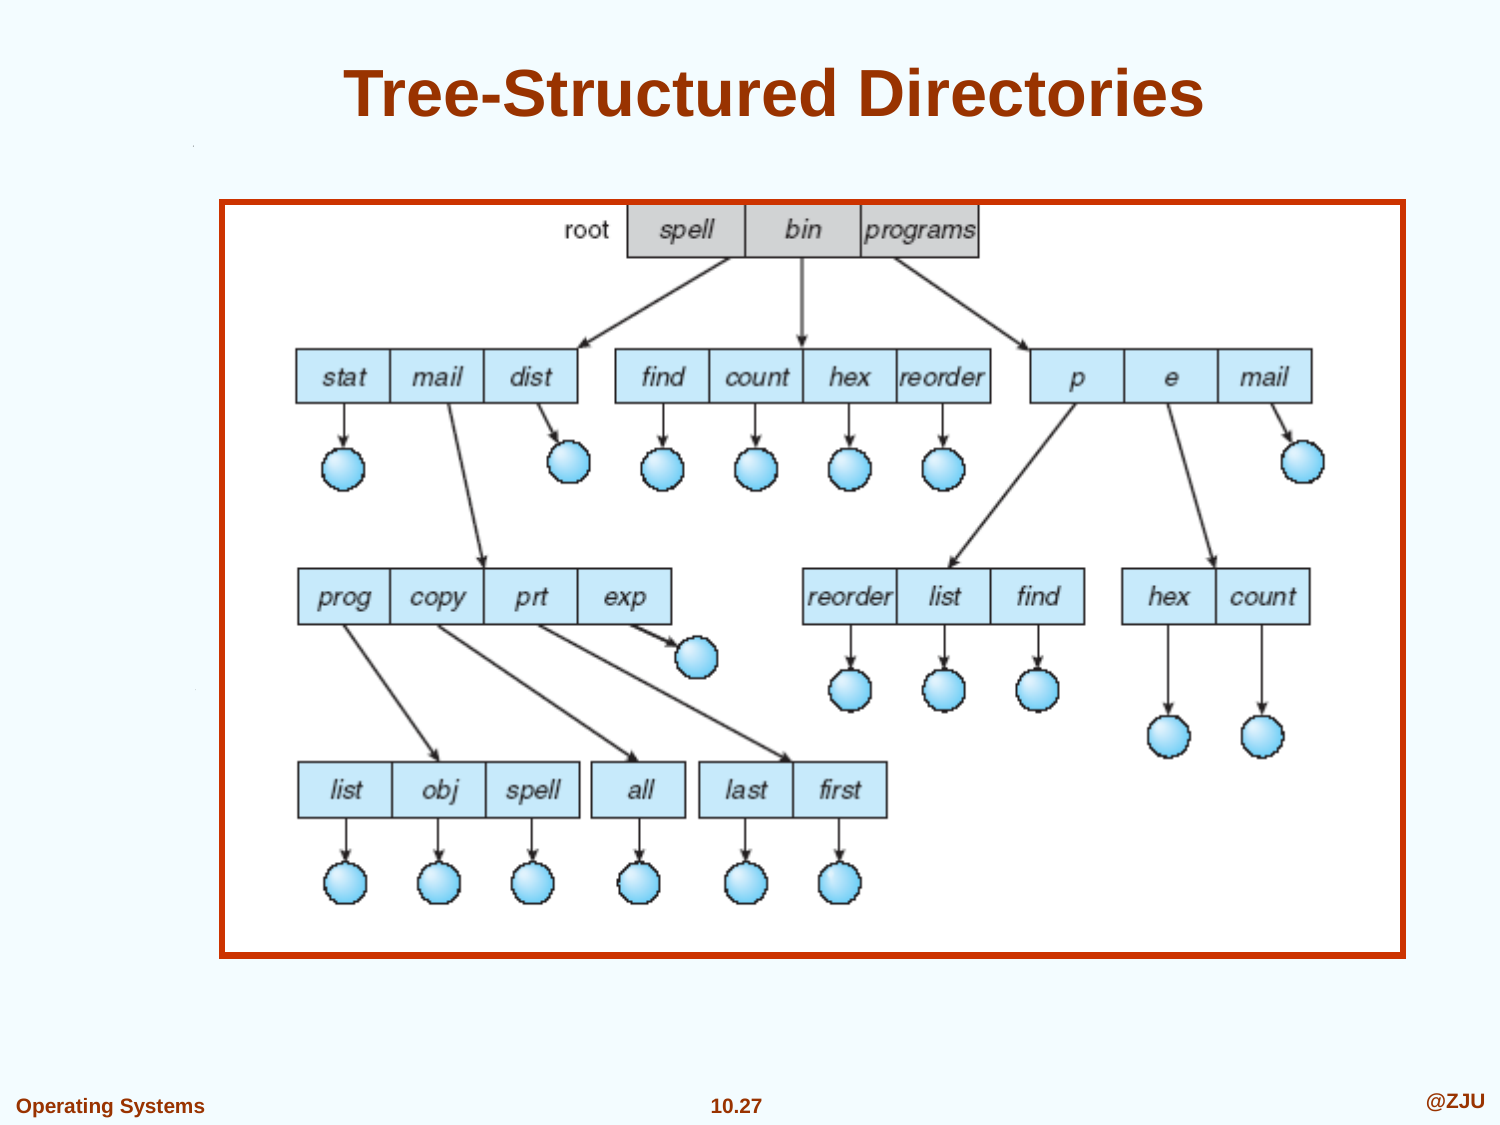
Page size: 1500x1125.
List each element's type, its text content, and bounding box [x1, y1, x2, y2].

title Tree-Structured Directories [112, 37, 1438, 138]
picture [224, 204, 1401, 953]
